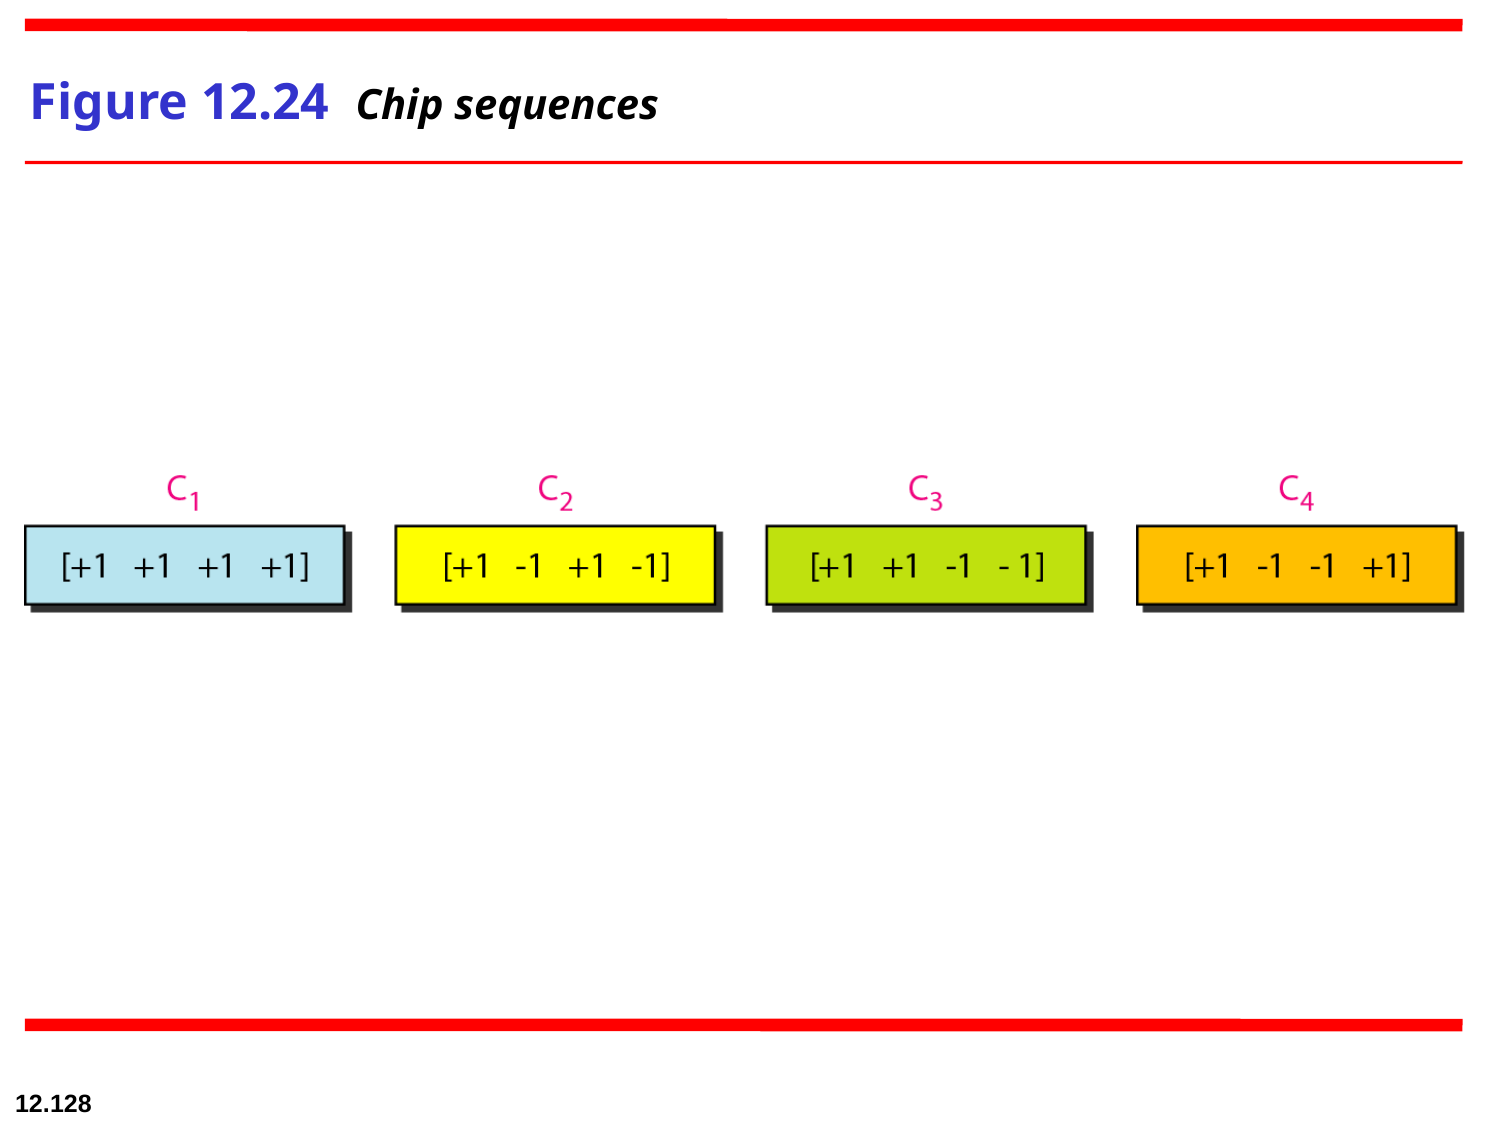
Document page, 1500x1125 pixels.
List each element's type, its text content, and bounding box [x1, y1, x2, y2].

slide_number 12.128 [0, 1049, 313, 1125]
text_box Figure 12.24 Chip sequences [15, 62, 674, 138]
picture [24, 470, 1465, 613]
